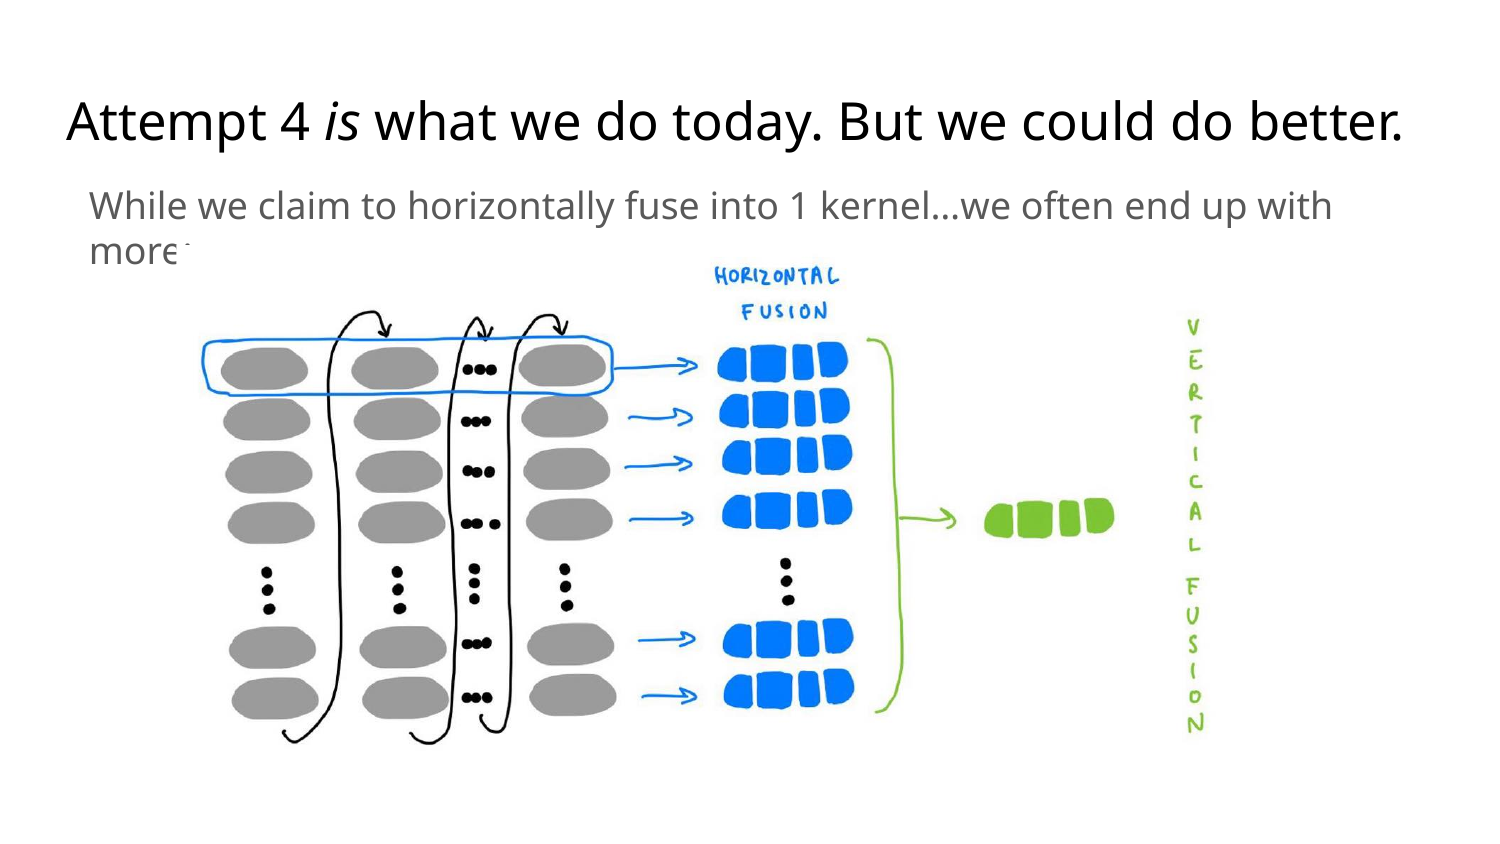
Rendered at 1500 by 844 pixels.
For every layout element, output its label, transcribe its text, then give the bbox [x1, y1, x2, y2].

text_box While we claim to horizontally fuse into 1 kernel…we often end up with more: [73, 166, 1403, 246]
picture [176, 245, 1300, 755]
title Attempt 4 is what we do today. But we could do better. [51, 72, 1449, 167]
